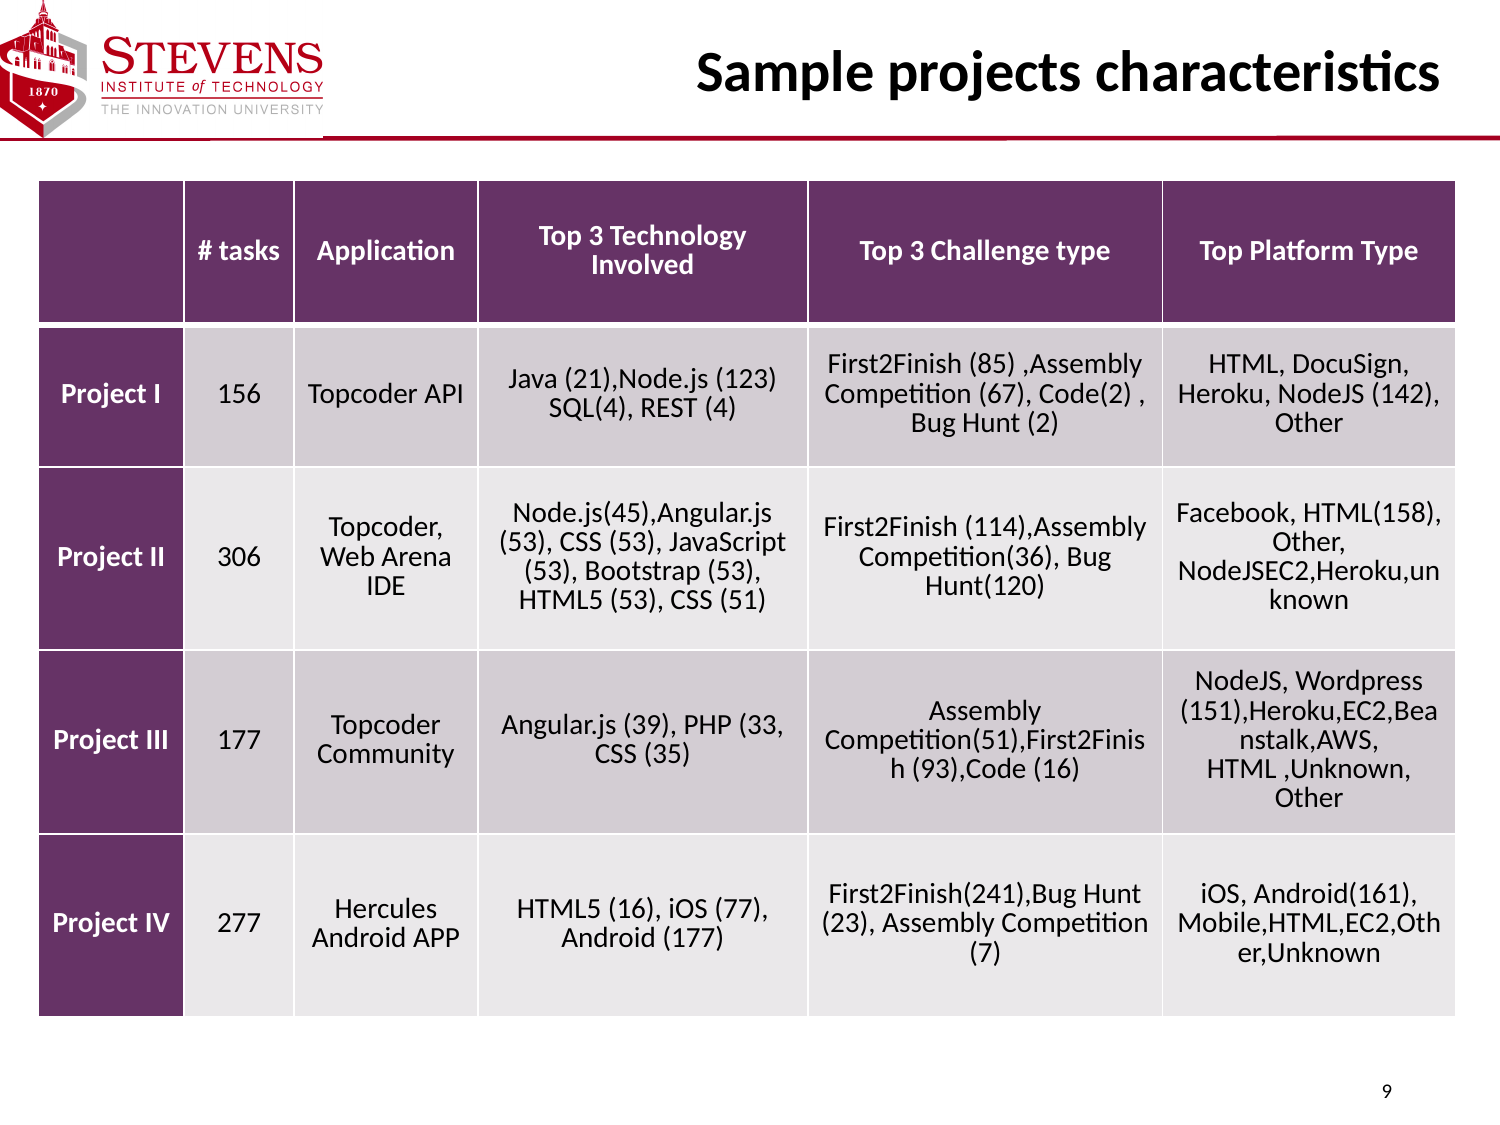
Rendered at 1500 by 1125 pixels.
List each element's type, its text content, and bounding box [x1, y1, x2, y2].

table_cell First2Finish (114),Assembly Competition(36), Bug Hunt(120) [809, 468, 1162, 649]
title Sample projects characteristics [299, 0, 1457, 136]
table_cell Node.js(45),Angular.js (53), CSS (53), JavaScript (53), Bootstrap (53), HTML5 (53), CSS (51) [479, 468, 807, 649]
table_cell HTML5 (16), iOS (77), Android (177) [479, 835, 807, 1016]
table_cell Project II [39, 468, 183, 649]
table_cell Facebook, HTML(158), Other, NodeJSEC2,Heroku,unknown [1163, 468, 1455, 649]
table_cell Project IV [39, 835, 183, 1016]
table_header # tasks [185, 181, 293, 322]
table_header Application [295, 181, 477, 322]
table_cell Topcoder API [295, 328, 477, 466]
table_cell First2Finish (85) ,Assembly Competition (67), Code(2) , Bug Hunt (2) [809, 328, 1162, 466]
table_header [39, 181, 183, 322]
table_cell Topcoder Community [295, 651, 477, 833]
table_cell Assembly Competition(51),First2Finish (93),Code (16) [809, 651, 1162, 833]
table_cell 177 [185, 651, 293, 833]
table_cell Angular.js (39), PHP (33, CSS (35) [479, 651, 807, 833]
table_cell Topcoder, Web Arena IDE [295, 468, 477, 649]
table_cell Project III [39, 651, 183, 833]
table_cell NodeJS, Wordpress (151),Heroku,EC2,Beanstalk,AWS, HTML ,Unknown, Other [1163, 651, 1455, 833]
table_cell First2Finish(241),Bug Hunt (23), Assembly Competition (7) [809, 835, 1162, 1016]
table_cell Hercules Android APP [295, 835, 477, 1016]
table_cell Project I [39, 328, 183, 466]
table_header Top 3 Technology Involved [479, 181, 807, 322]
table_cell 306 [185, 468, 293, 649]
table_cell HTML, DocuSign, Heroku, NodeJS (142), Other [1163, 328, 1455, 466]
table_cell 156 [185, 328, 293, 466]
picture [0, 0, 323, 138]
table_cell Java (21),Node.js (123) SQL(4), REST (4) [479, 328, 807, 466]
table_cell 277 [185, 835, 293, 1016]
table_header Top 3 Challenge type [809, 181, 1162, 322]
table_header Top Platform Type [1163, 181, 1455, 322]
table_cell iOS, Android(161), Mobile,HTML,EC2,Other,Unknown [1163, 835, 1455, 1016]
